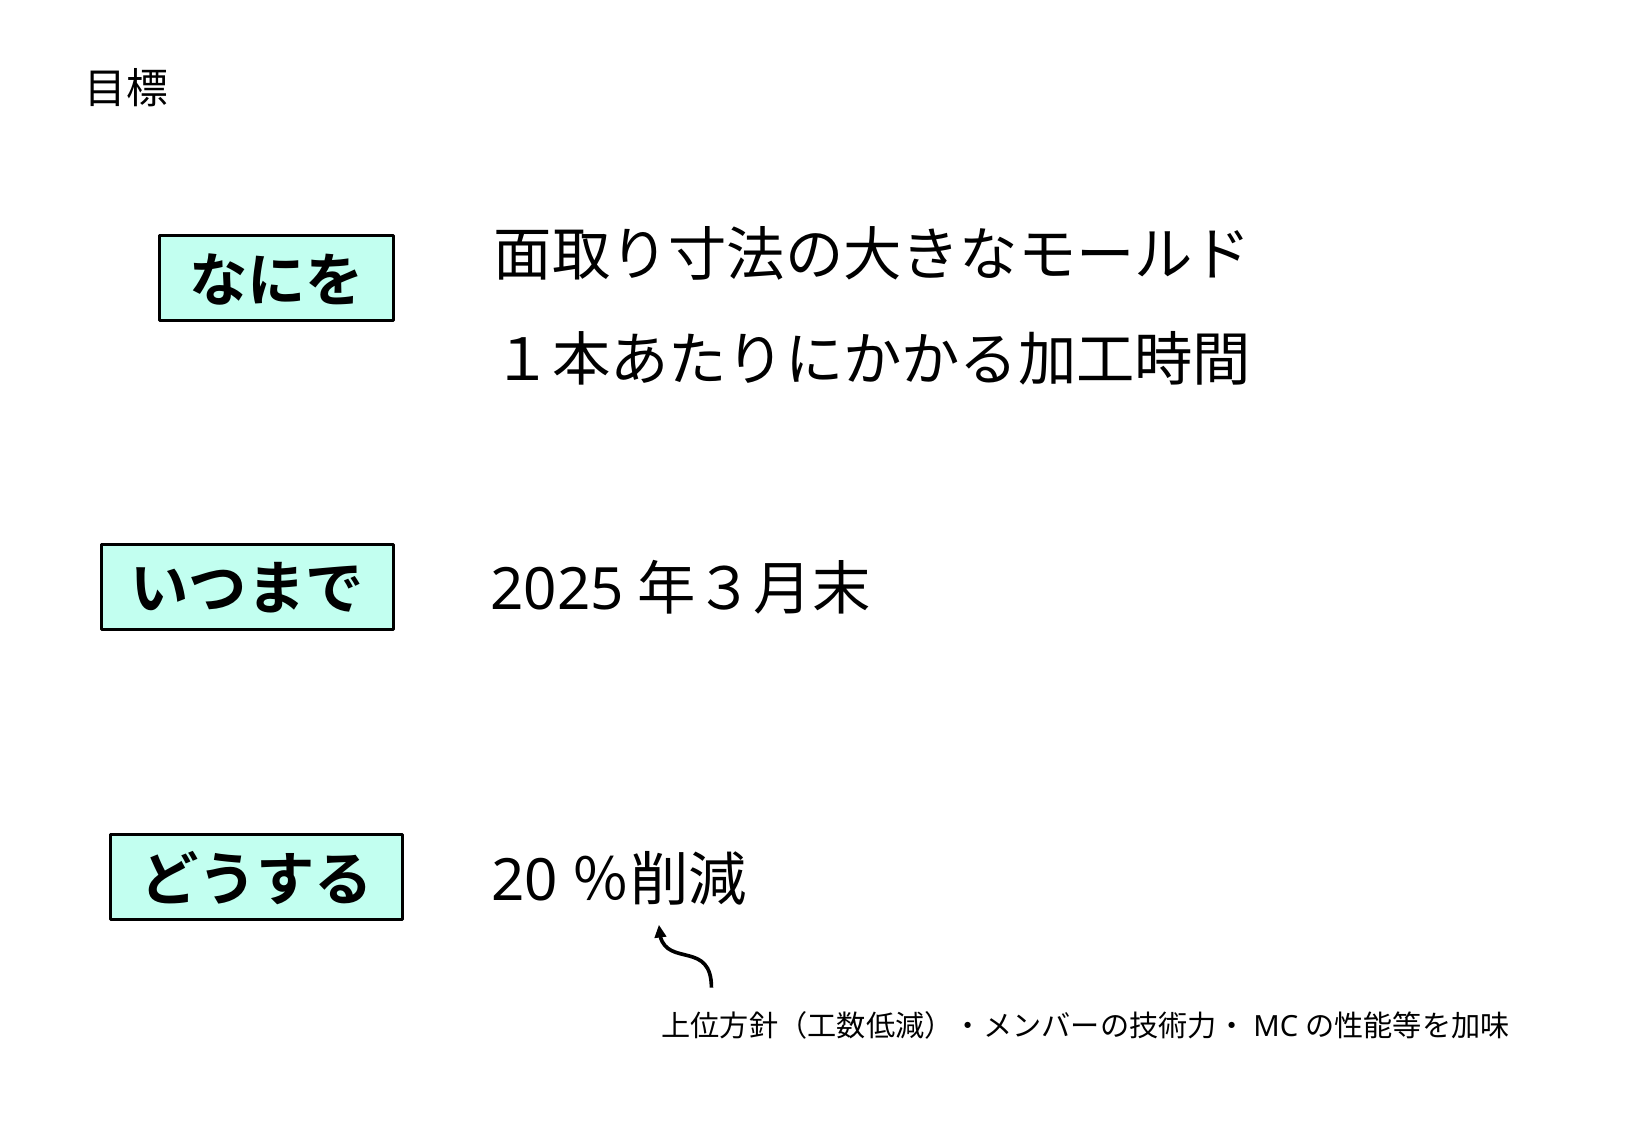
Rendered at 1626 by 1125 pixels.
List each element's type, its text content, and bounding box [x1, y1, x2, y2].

text_box 面取り寸法の大きなモールド １本あたりにかかる加工時間 [477, 174, 1268, 400]
text_box 20％削減 [475, 834, 763, 920]
text_box 上位方針（工数低減）・メンバーの技術力・MCの性能等を加味 [645, 999, 1527, 1050]
text_box 目標 [68, 54, 185, 120]
text_box どうする [110, 834, 403, 920]
text_box いつまで [101, 544, 394, 630]
text_box なにを [159, 235, 394, 321]
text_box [653, 930, 717, 983]
text_box 2025年３月末 [474, 544, 887, 630]
